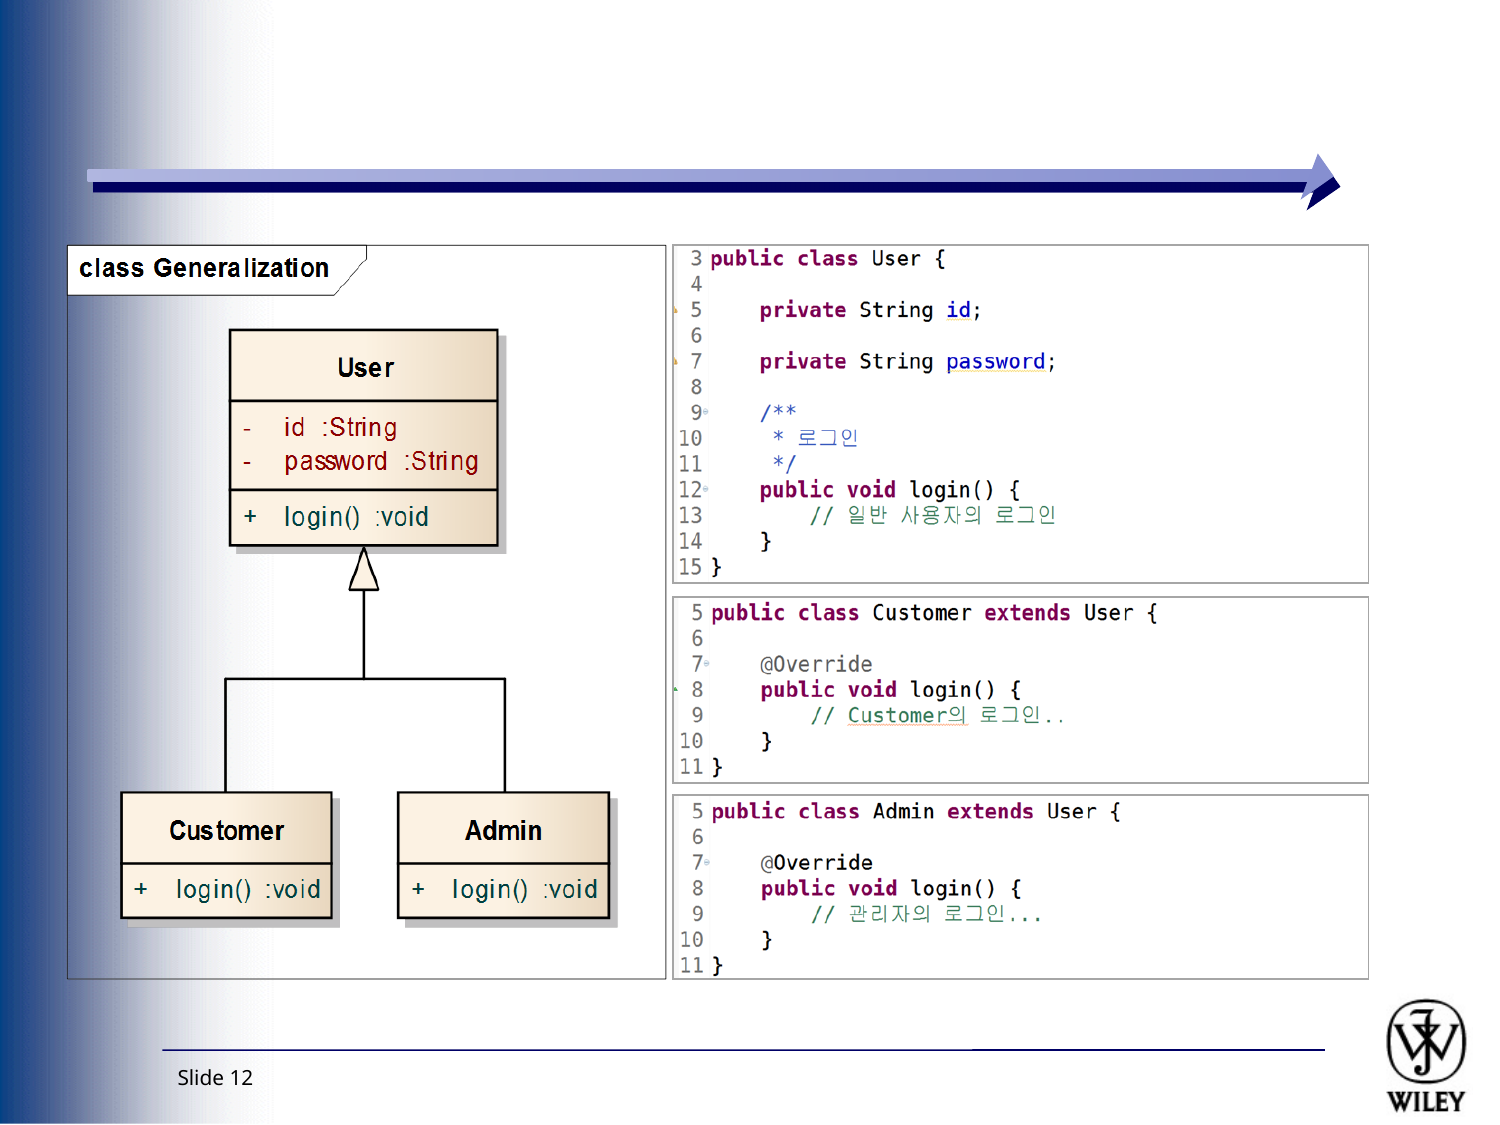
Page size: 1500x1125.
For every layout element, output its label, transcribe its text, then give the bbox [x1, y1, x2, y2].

slide_number Slide 12 [162, 1024, 476, 1101]
picture [1381, 991, 1473, 1117]
picture [0, 0, 1369, 1125]
